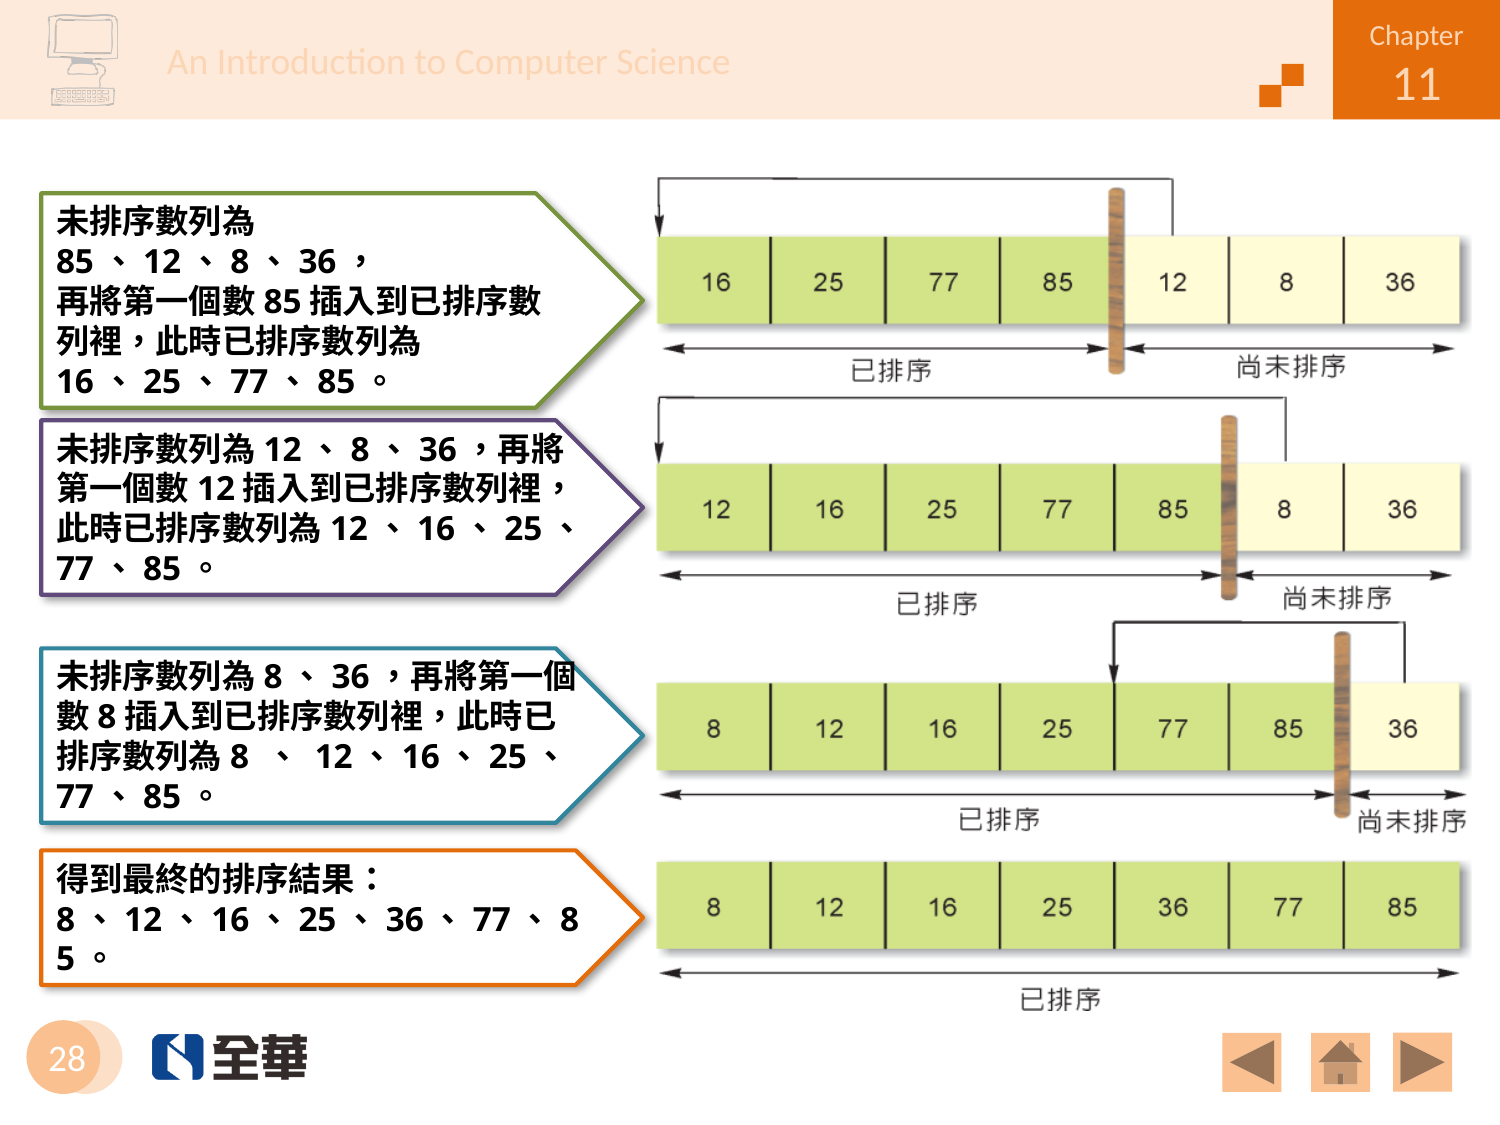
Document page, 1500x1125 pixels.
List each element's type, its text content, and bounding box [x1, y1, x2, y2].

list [654, 170, 1473, 1014]
text_box 得到最終的排序結果：8、12、16、25、36、77、85。 [39, 848, 646, 988]
text_box 未排序數列為8、36，再將第一個數8插入到已排序數列裡，此時已排序數列為8 、 12、16、25、77、85。 [39, 646, 646, 825]
picture [47, 14, 118, 106]
text_box 未排序數列為12、8、36，再將第一個數12插入到已排序數列裡，此時已排序數列為12、16、25、77、85。 [39, 418, 646, 597]
picture [152, 1034, 307, 1080]
text_box 未排序數列為85、12、8、36， 再將第一個數85插入到已排序數列裡，此時已排序數列為16、25、77、85。 [39, 191, 646, 410]
